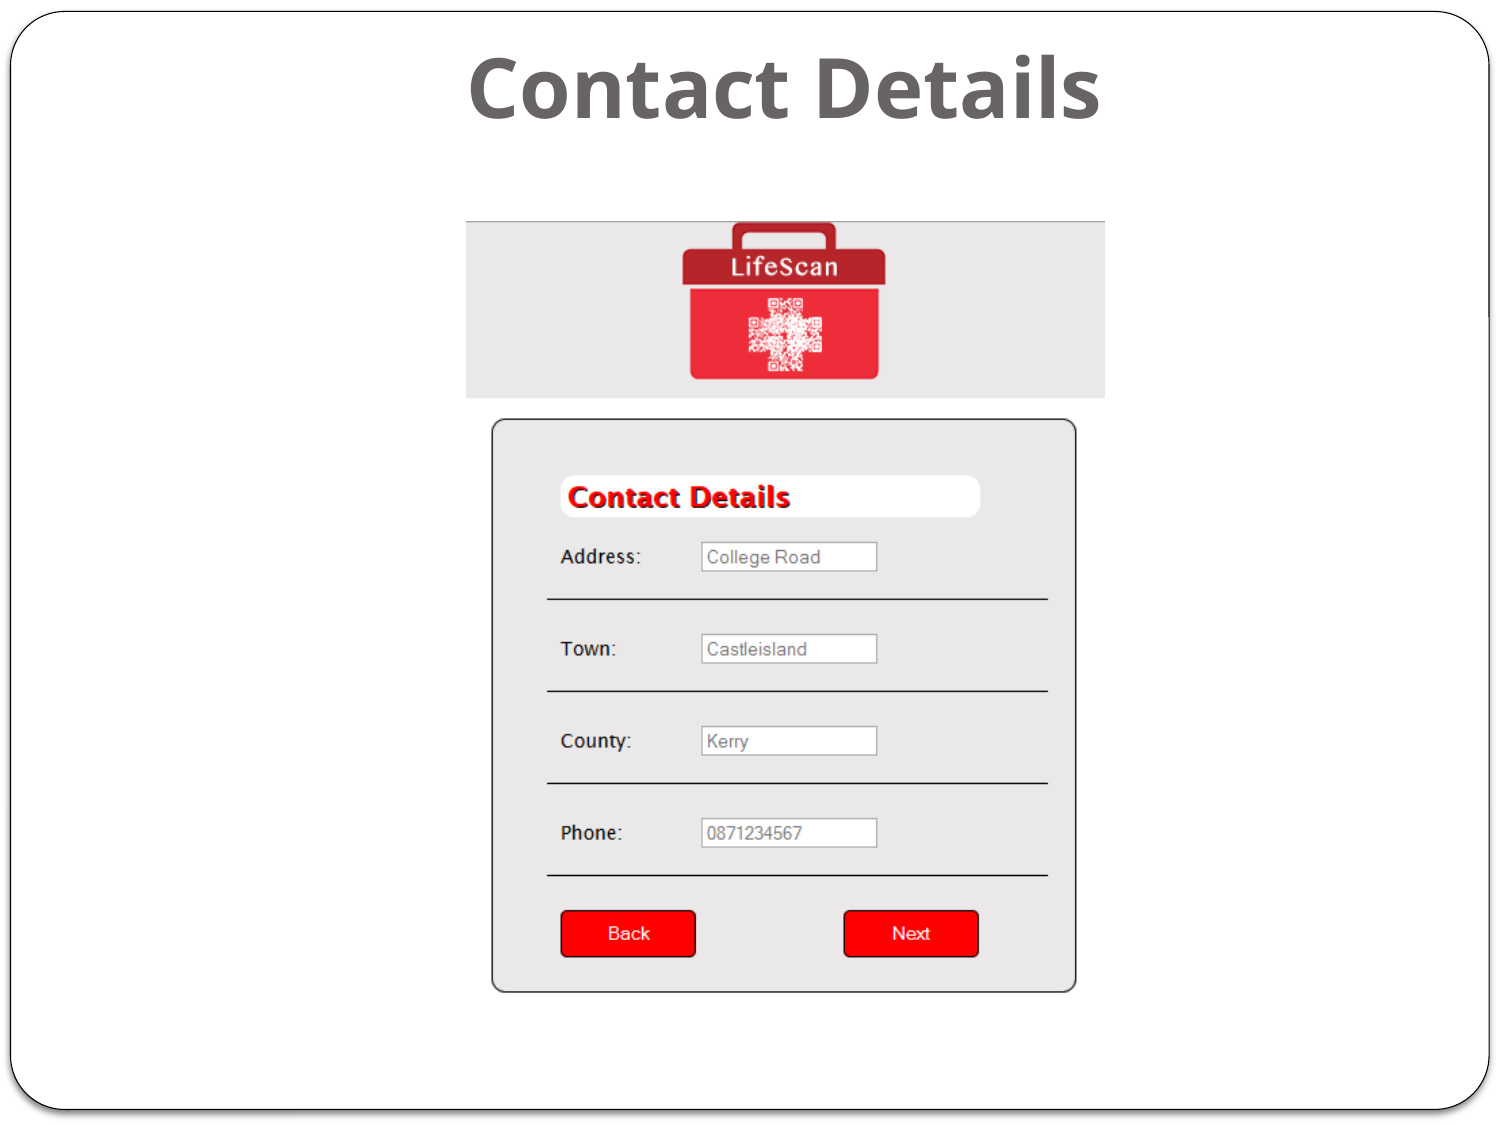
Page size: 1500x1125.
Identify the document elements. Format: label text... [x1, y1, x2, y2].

title Contact Details [147, 19, 1423, 150]
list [466, 221, 1105, 1005]
